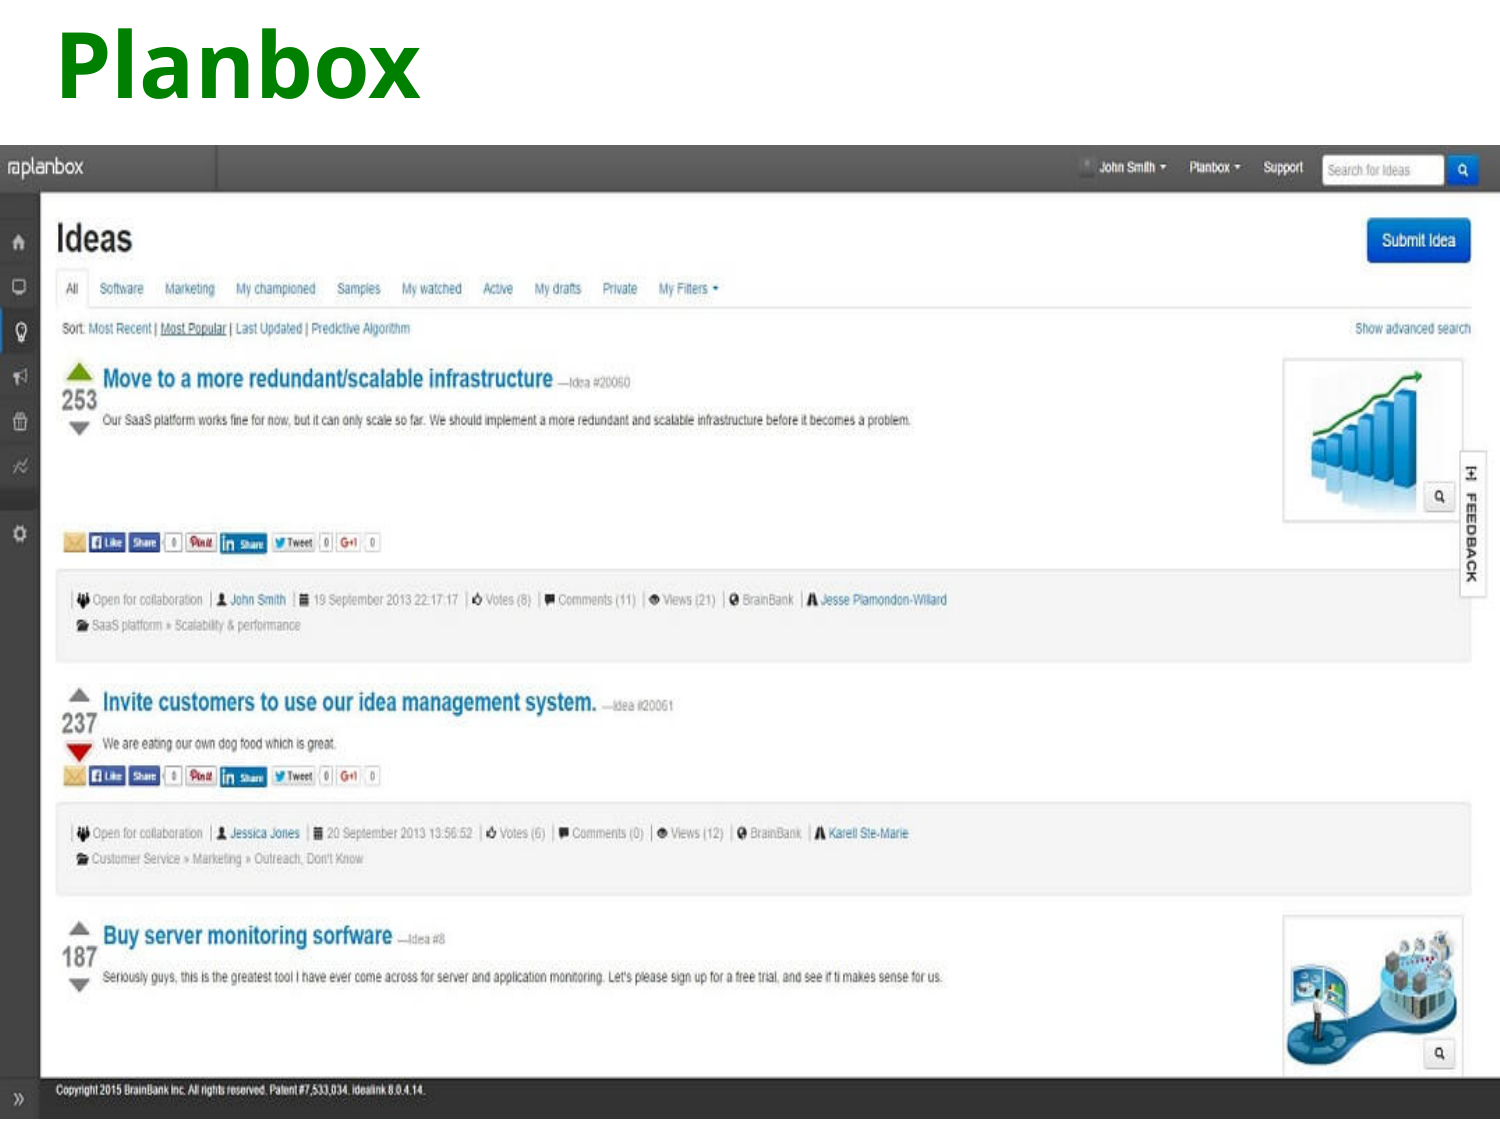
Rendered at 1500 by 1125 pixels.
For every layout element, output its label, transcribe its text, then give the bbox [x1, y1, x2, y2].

picture [0, 145, 1500, 1120]
title Planbox [39, 0, 1397, 145]
